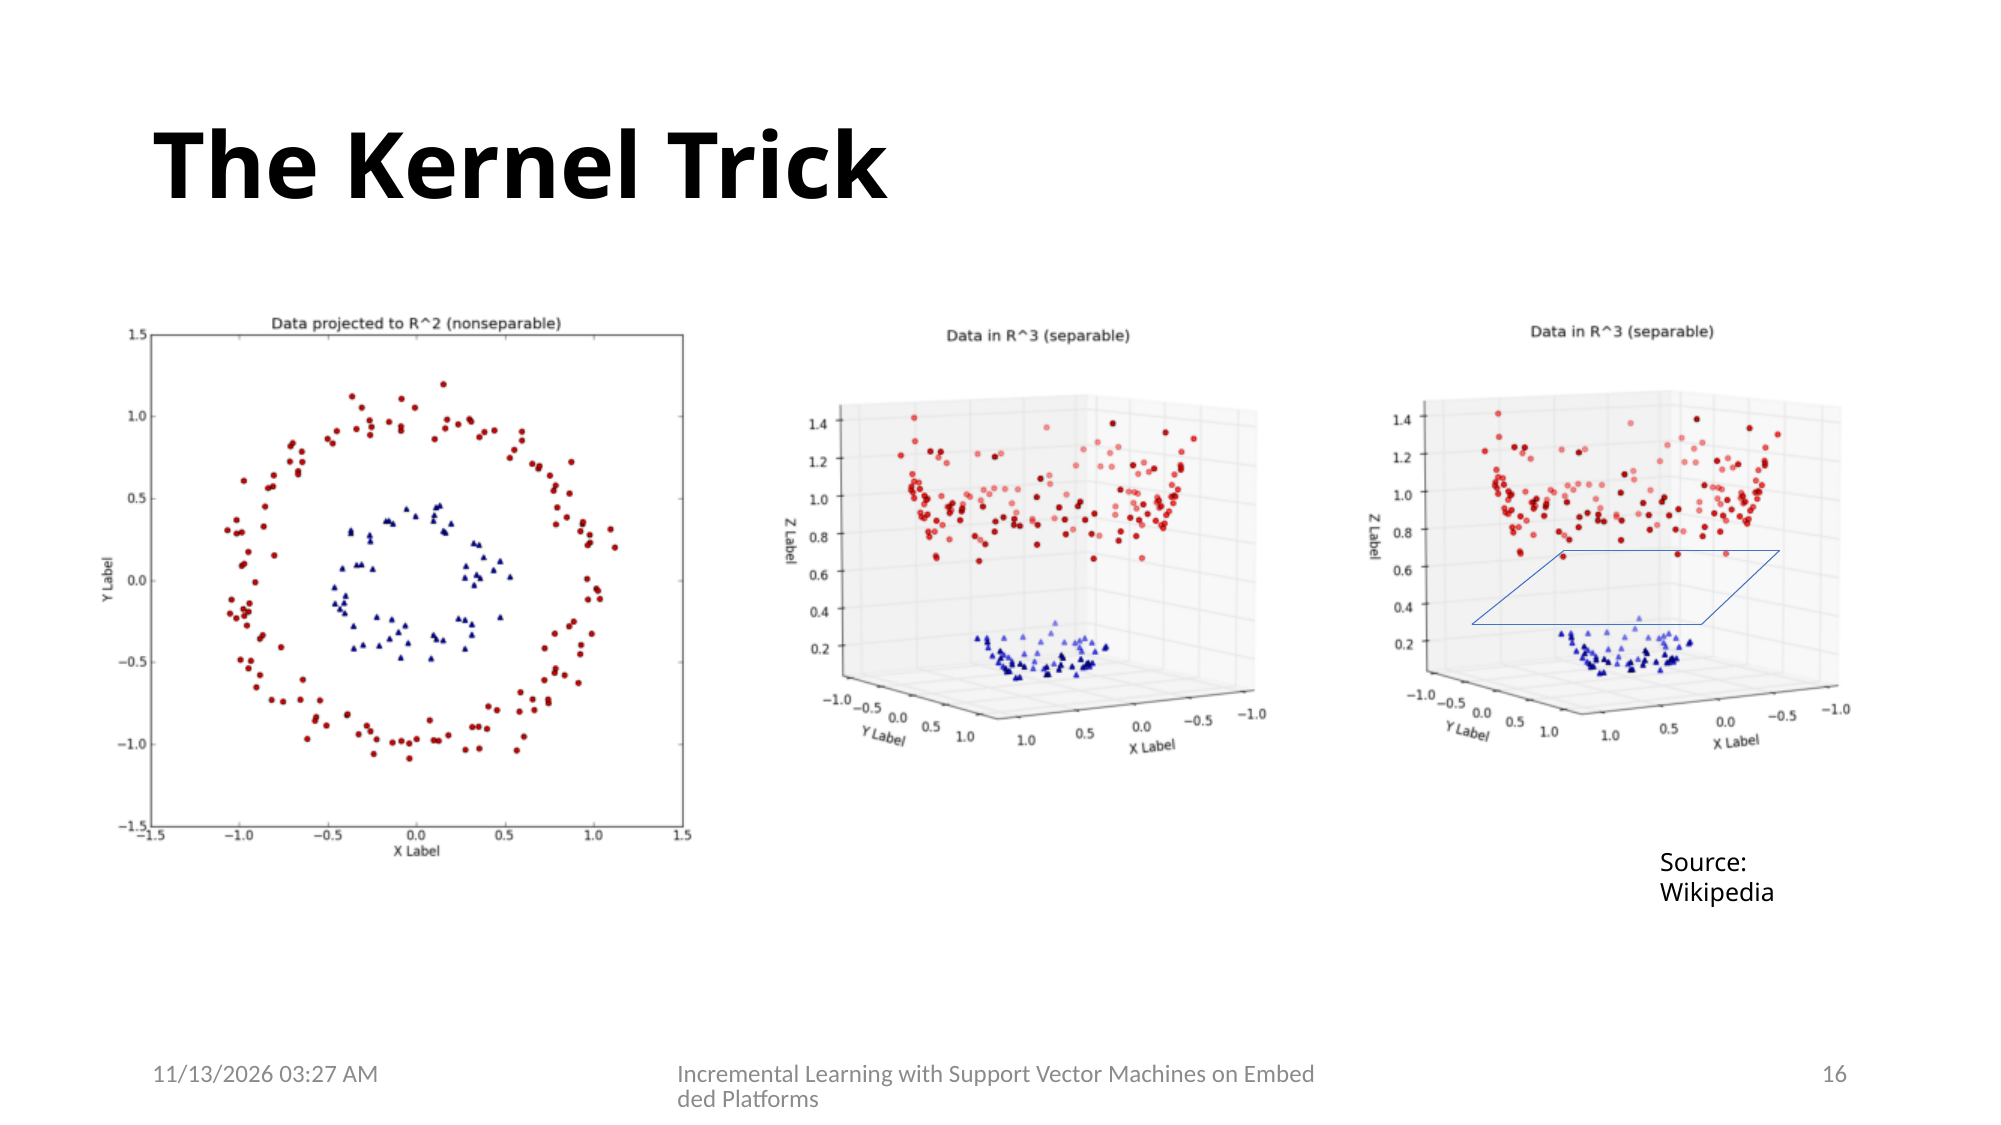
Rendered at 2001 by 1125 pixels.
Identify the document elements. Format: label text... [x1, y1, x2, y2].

footer Incremental Learning with Support Vector Machines on Embedded Platforms [662, 1042, 1338, 1103]
title The Kernel Trick [137, 59, 1863, 278]
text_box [1471, 550, 1565, 624]
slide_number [137, 1042, 588, 1103]
picture [1313, 278, 1860, 839]
picture [91, 282, 1276, 870]
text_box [1701, 550, 1780, 625]
text_box Source: Wikipedia [1645, 839, 1865, 914]
slide_number 16 [1412, 1042, 1863, 1103]
